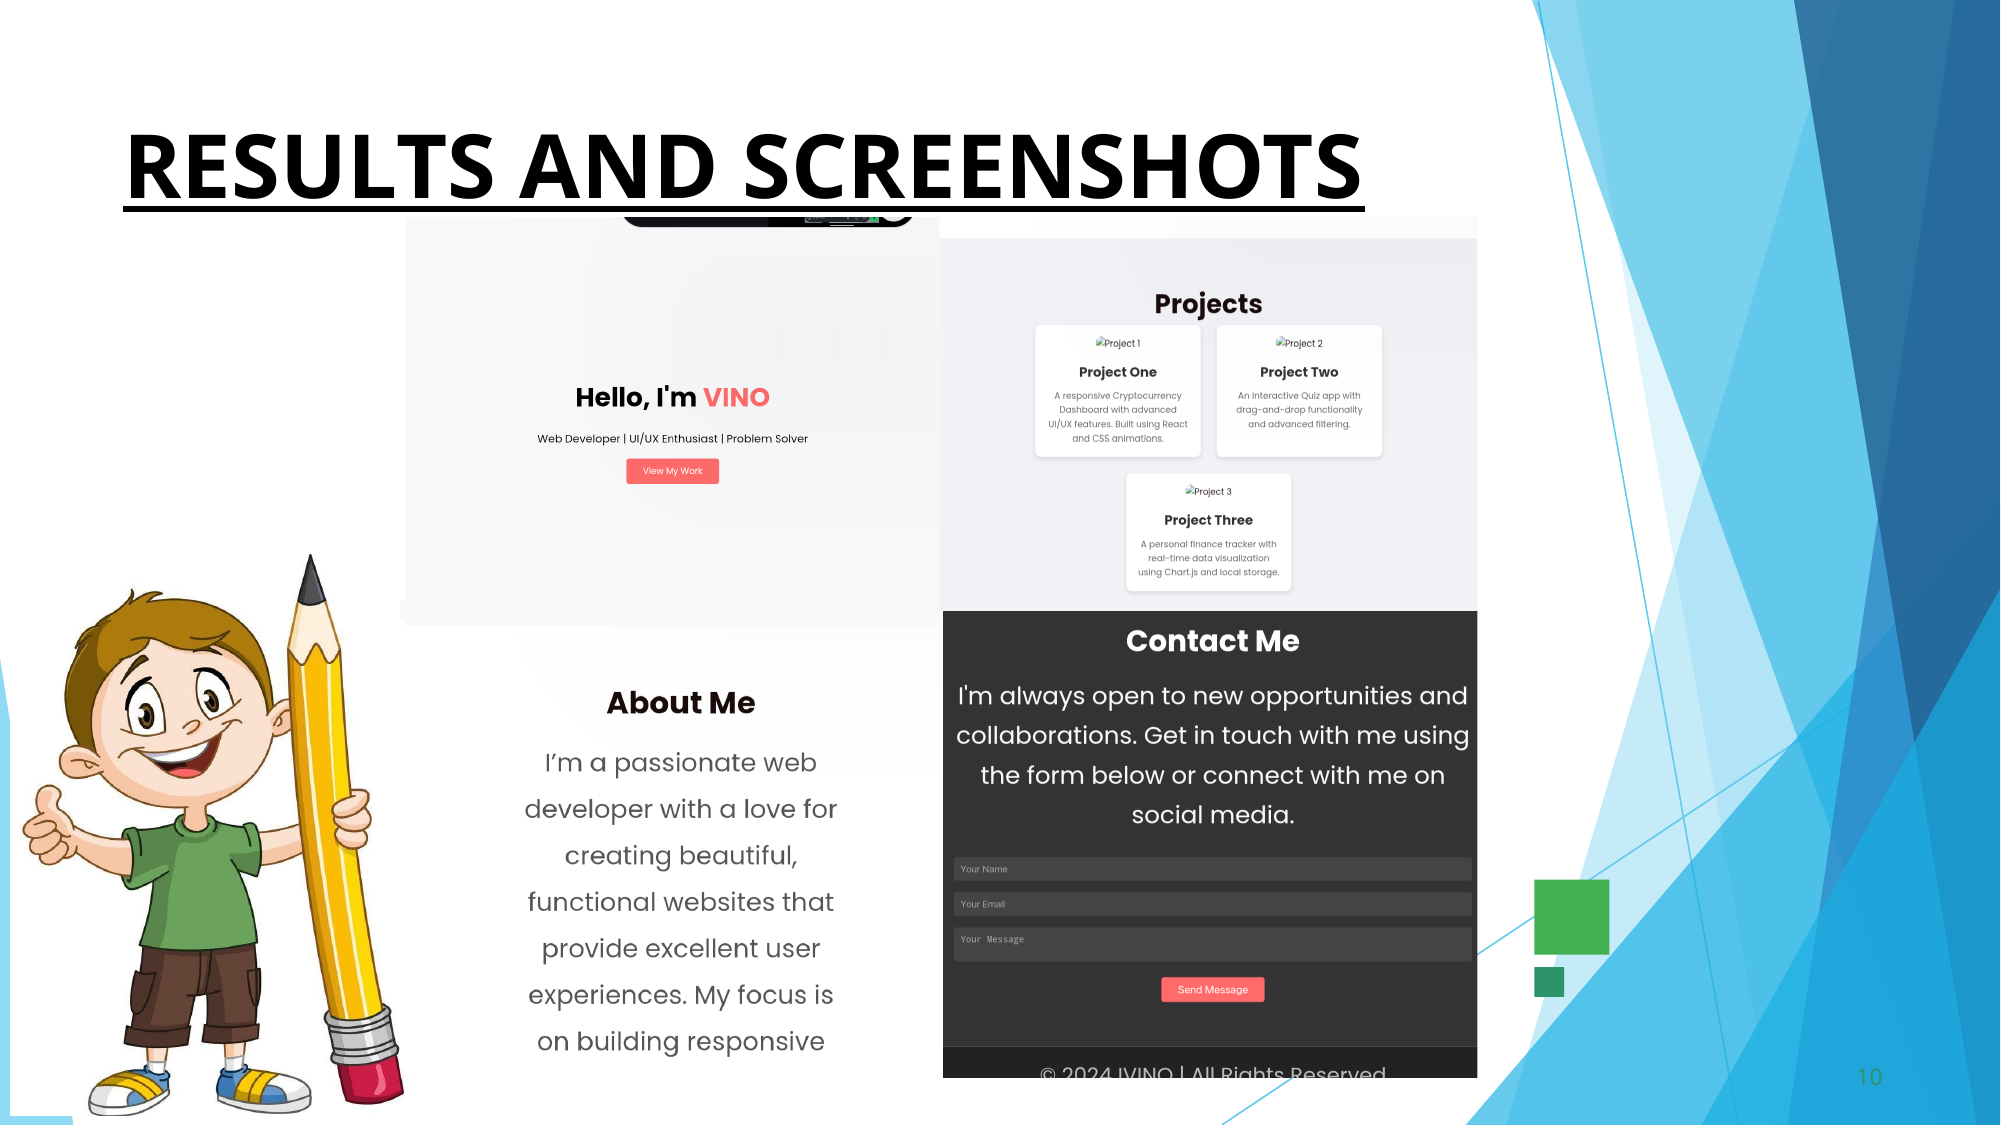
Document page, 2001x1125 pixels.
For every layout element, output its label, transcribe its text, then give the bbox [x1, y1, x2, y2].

picture [10, 217, 1478, 1116]
text_box [1534, 967, 1565, 997]
text_box [1483, 386, 1850, 543]
text_box 10 [1849, 1061, 1888, 1095]
title RESULTS AND SCREENSHOTS [121, 107, 1513, 298]
text_box [1534, 879, 1610, 955]
